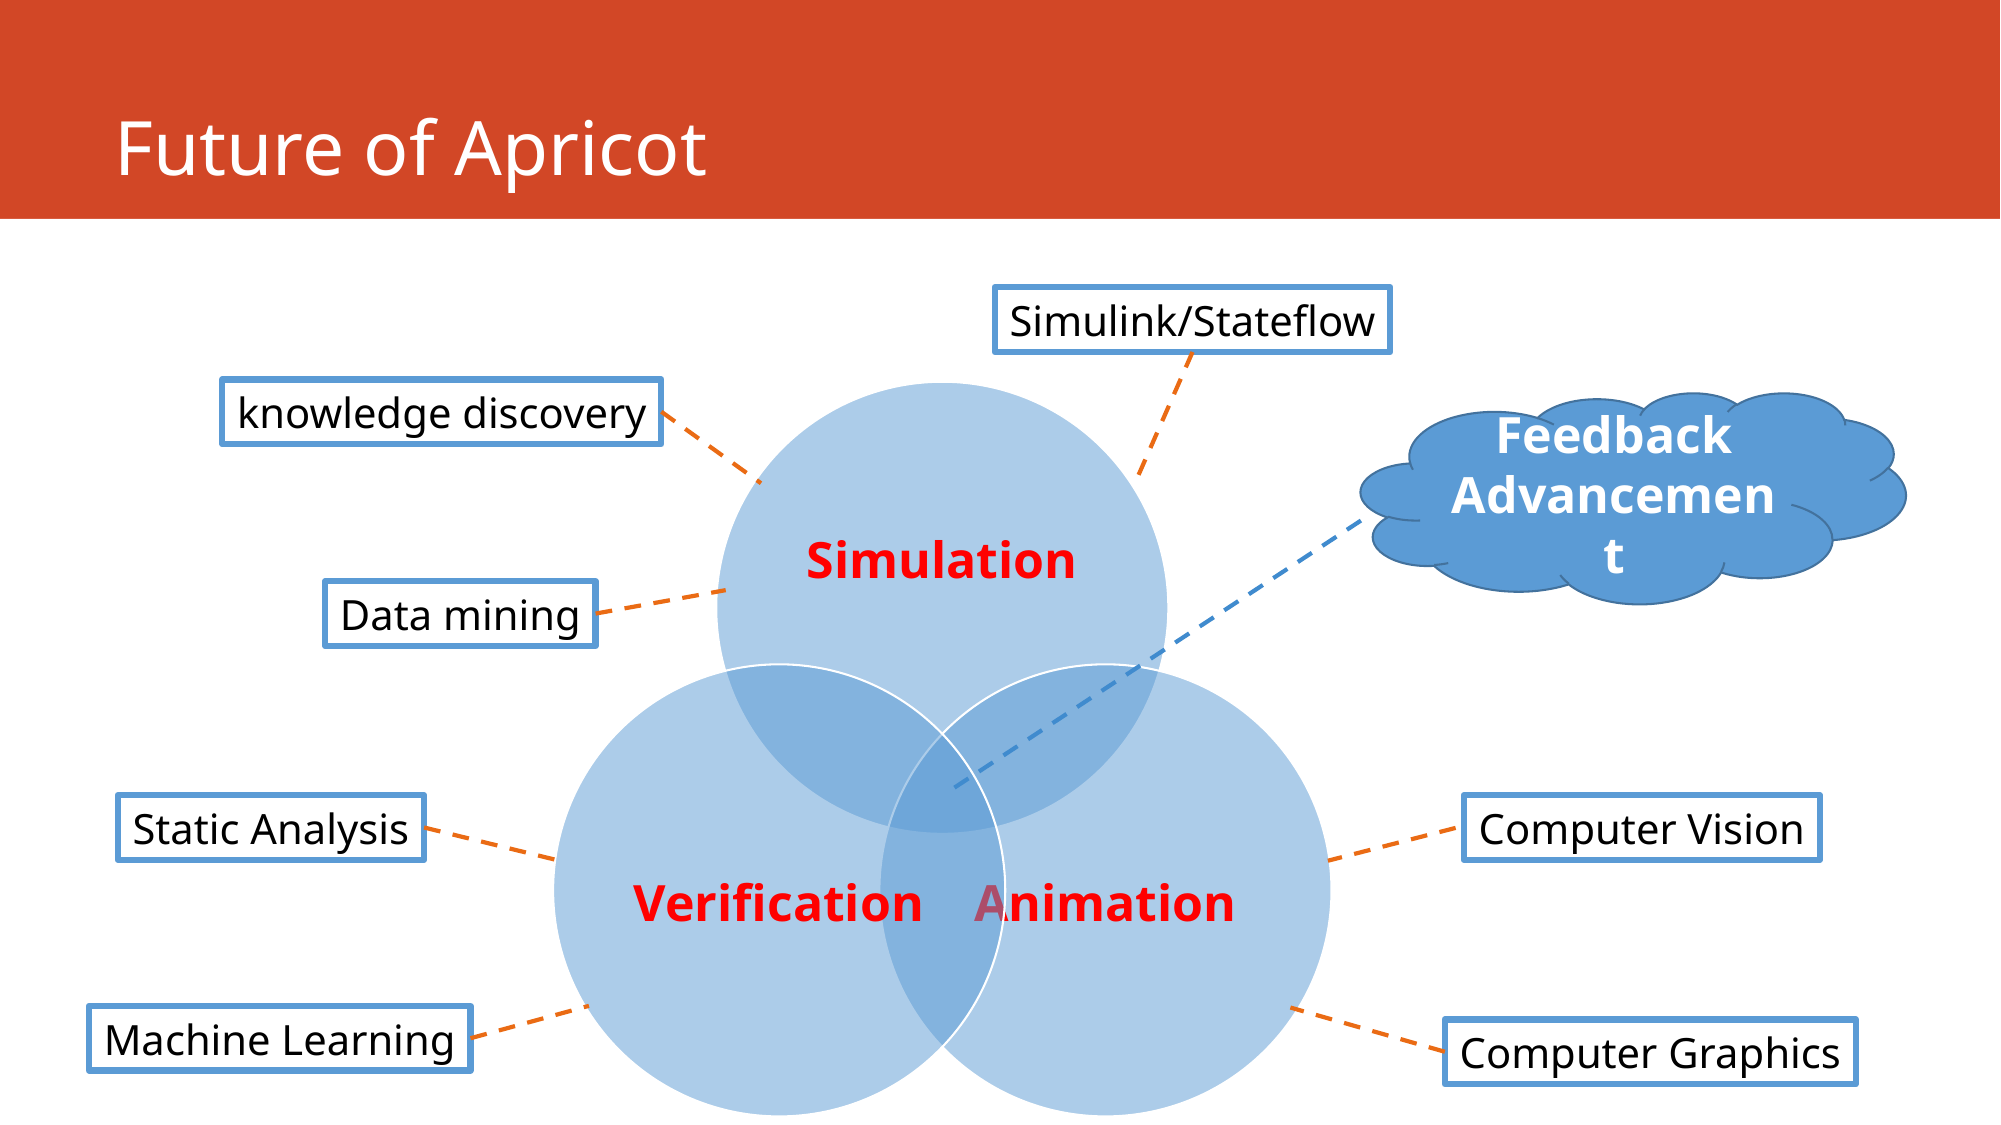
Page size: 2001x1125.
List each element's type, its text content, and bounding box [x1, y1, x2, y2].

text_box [652, 412, 761, 484]
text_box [944, 520, 1361, 795]
text_box knowledge discovery [222, 379, 349, 445]
text_box Simulink/Stateflow [994, 287, 1391, 352]
text_box Feedback Advancement [1536, 392, 1908, 606]
text_box Static Analysis [117, 795, 349, 860]
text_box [460, 1005, 589, 1039]
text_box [416, 827, 560, 861]
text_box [1136, 352, 1193, 481]
text_box Computer Vision [1536, 795, 1820, 860]
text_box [1327, 827, 1456, 861]
text_box Computer Graphics [1536, 1019, 1856, 1085]
title Future of Apricot [99, 0, 1863, 199]
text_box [349, 372, 1536, 1125]
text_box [1290, 1007, 1456, 1053]
text_box Data mining [325, 581, 349, 646]
text_box Machine Learning [89, 1005, 349, 1071]
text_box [589, 590, 726, 615]
